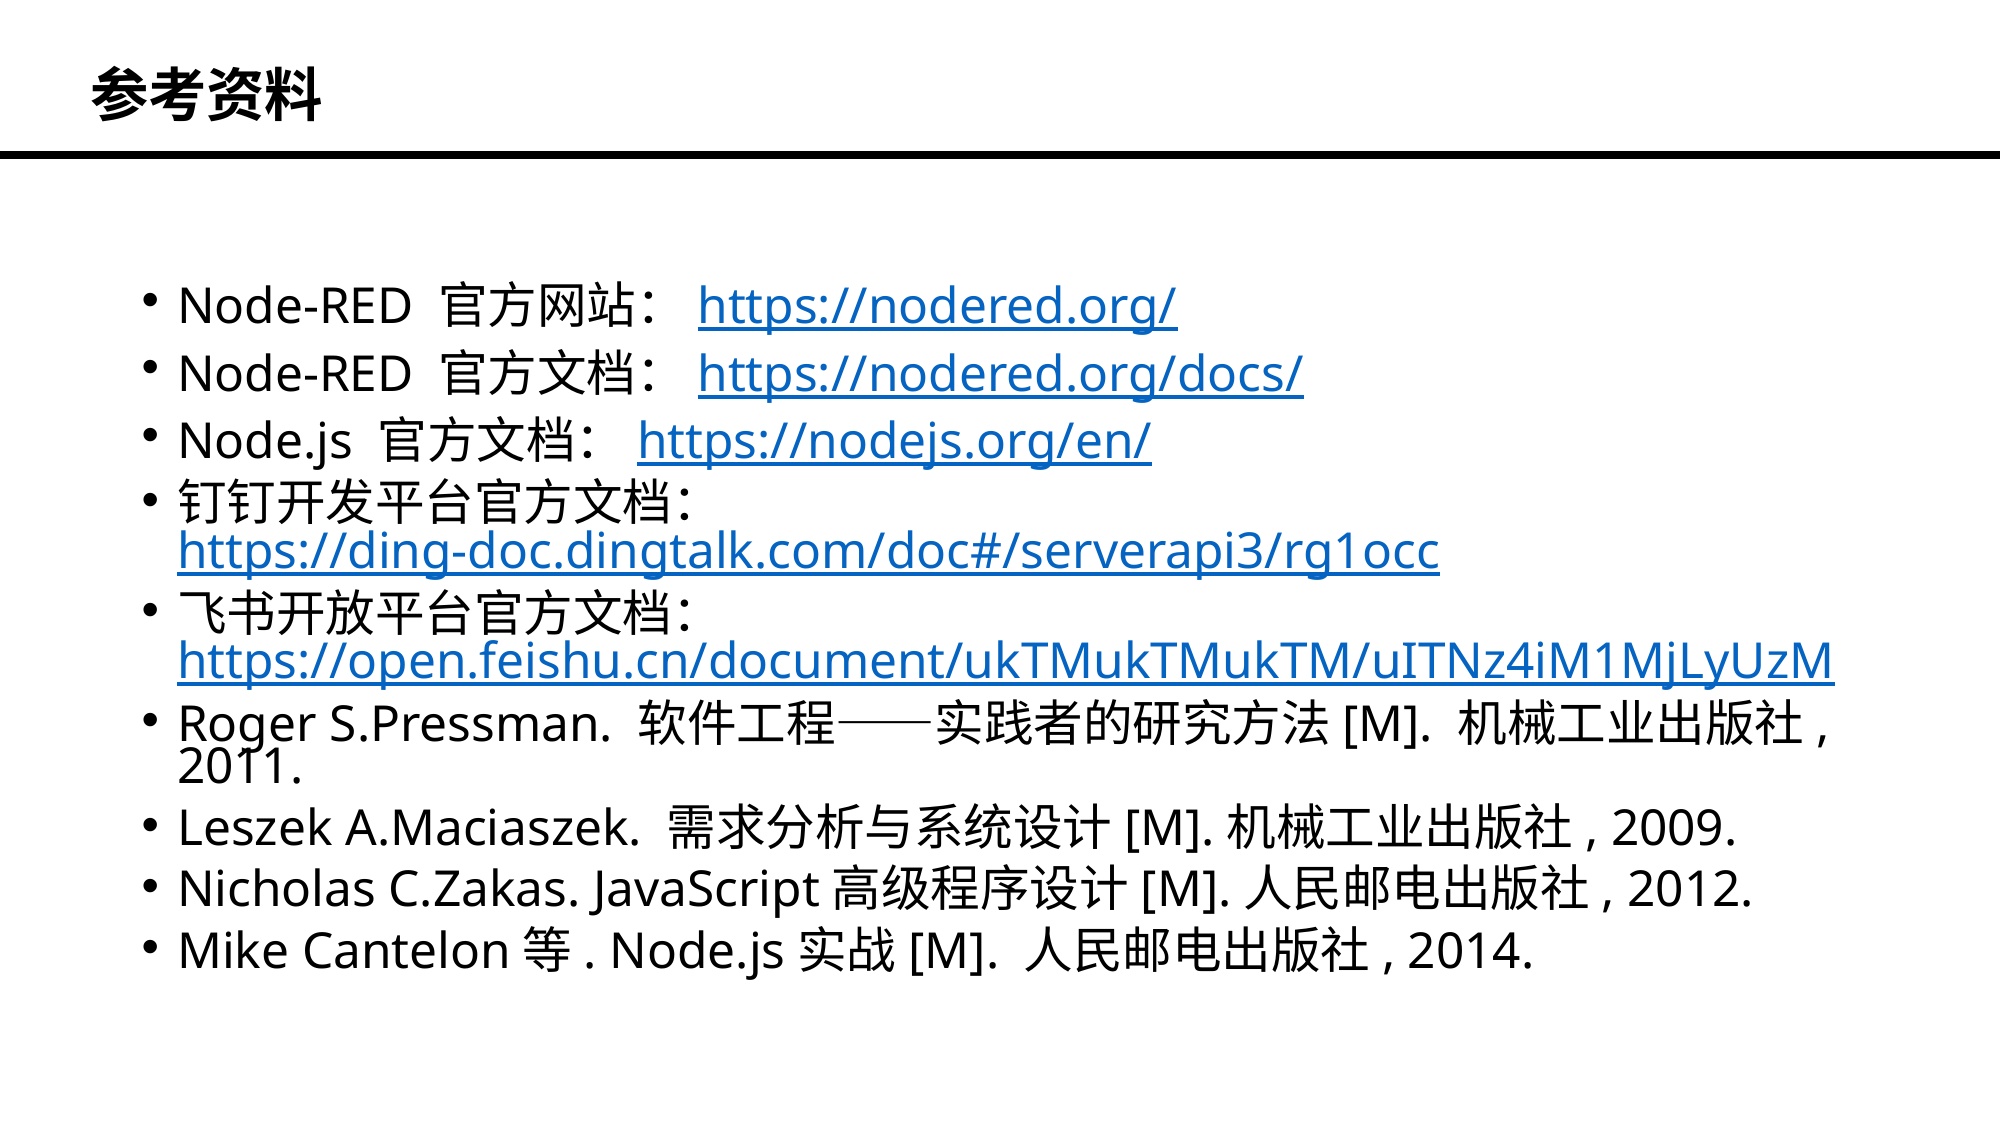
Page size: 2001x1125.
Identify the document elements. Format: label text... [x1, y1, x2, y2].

list Node-RED 官方网站：https://nodered.org/ Node-RED 官方文档：https://nodered.org/docs/ Node.js 官方文档：https://nodejs.org/en/ 钉钉开发平台官方文档：https://ding-doc.dingtalk.com/doc#/serverapi3/rg1occ 飞书开放平台官方文档：https://open.feishu.cn/document/ukTMukTMukTM/uITNz4iM1MjLyUzM Roger S.Pressman. 软件工程——实践者的研究方法[M]. 机械工业出版社, 2011. Leszek A.Maciaszek. 需求分析与系统设计[M].机械工业出版社, 2009. Nicholas C.Zakas. JavaScript高级程序设计[M].人民邮电出版社, 2012. Mike Cantelon等. Node.js实战[M]. 人民邮电出版社, 2014. [126, 277, 1891, 1066]
text_box 参考资料 [75, 51, 796, 136]
